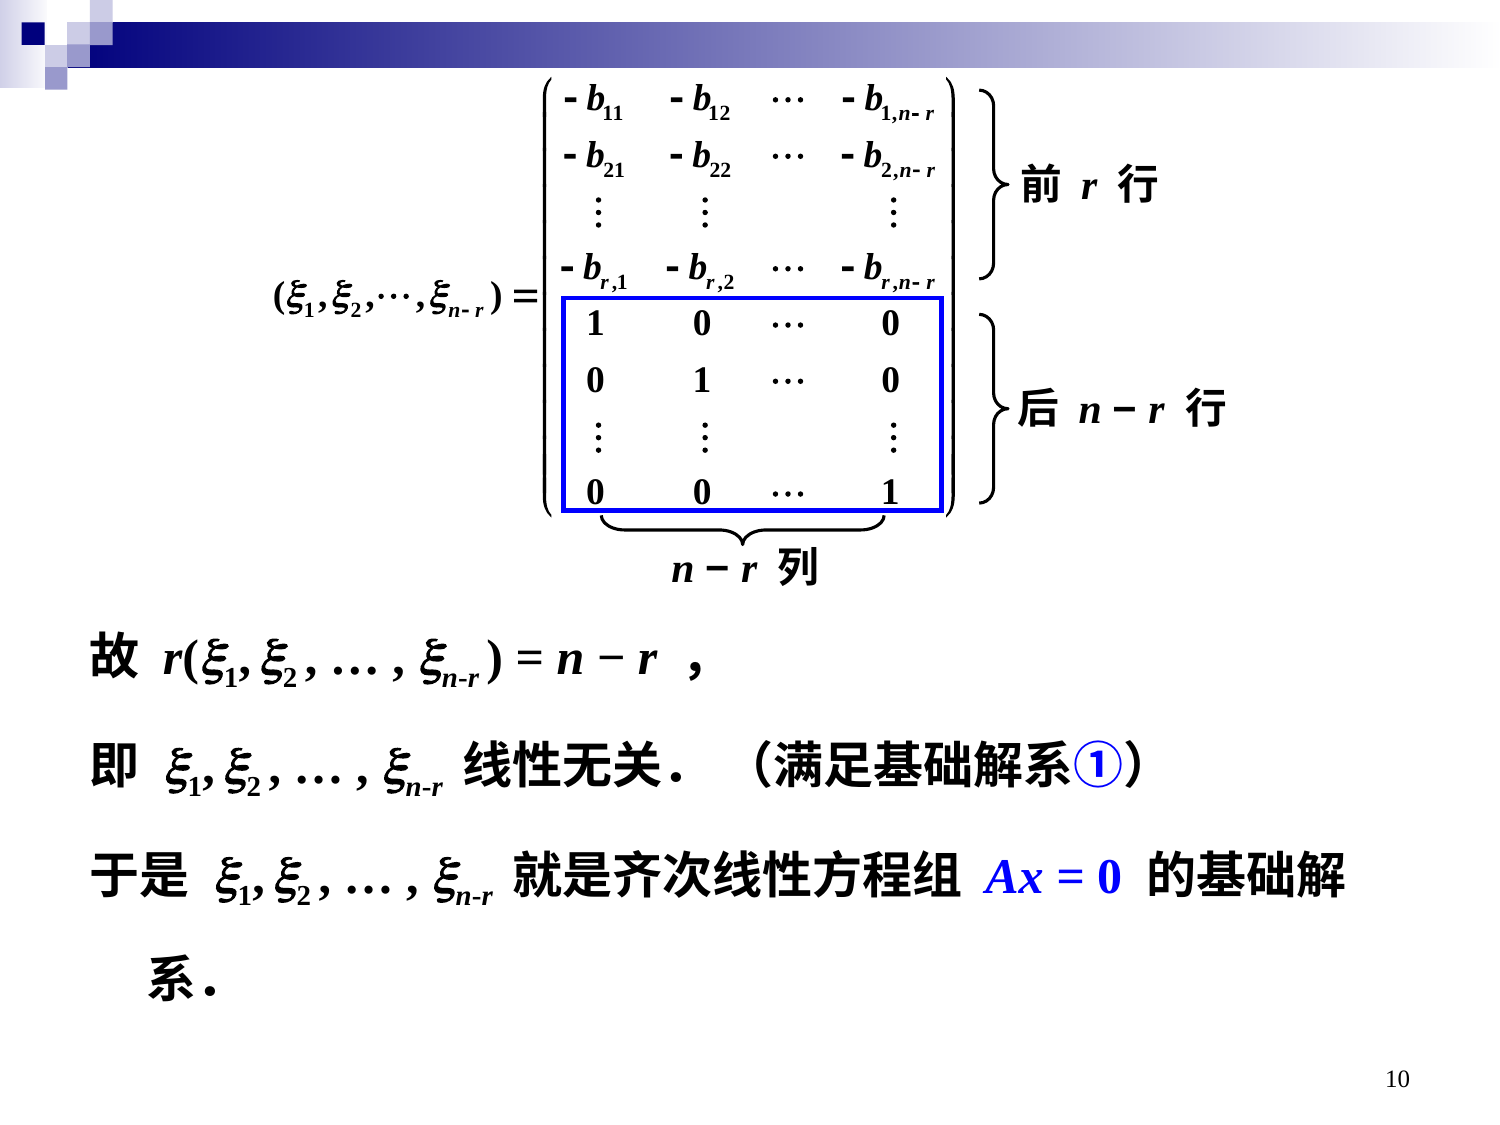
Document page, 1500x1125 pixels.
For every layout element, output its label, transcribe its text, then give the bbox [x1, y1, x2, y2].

text_box [979, 314, 1002, 504]
text_box 前 r 行 [1005, 150, 1175, 216]
text_box [720, 530, 766, 545]
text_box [268, 69, 966, 524]
text_box [979, 90, 1005, 279]
text_box 故 r(x1, x2 , … , xn-r ) = n − r ， 即 x1, x2 , … , xn-r 线性无关． （满足基础解系①） 于是 x1, x2 , … , xn-r 就是齐次线性方程组 Ax = 0 的基础解系． [74, 617, 1447, 1015]
text_box n − r 列 [656, 533, 835, 599]
text_box 后 n − r 行 [1002, 374, 1242, 440]
slide_number 10 [1074, 1024, 1426, 1101]
